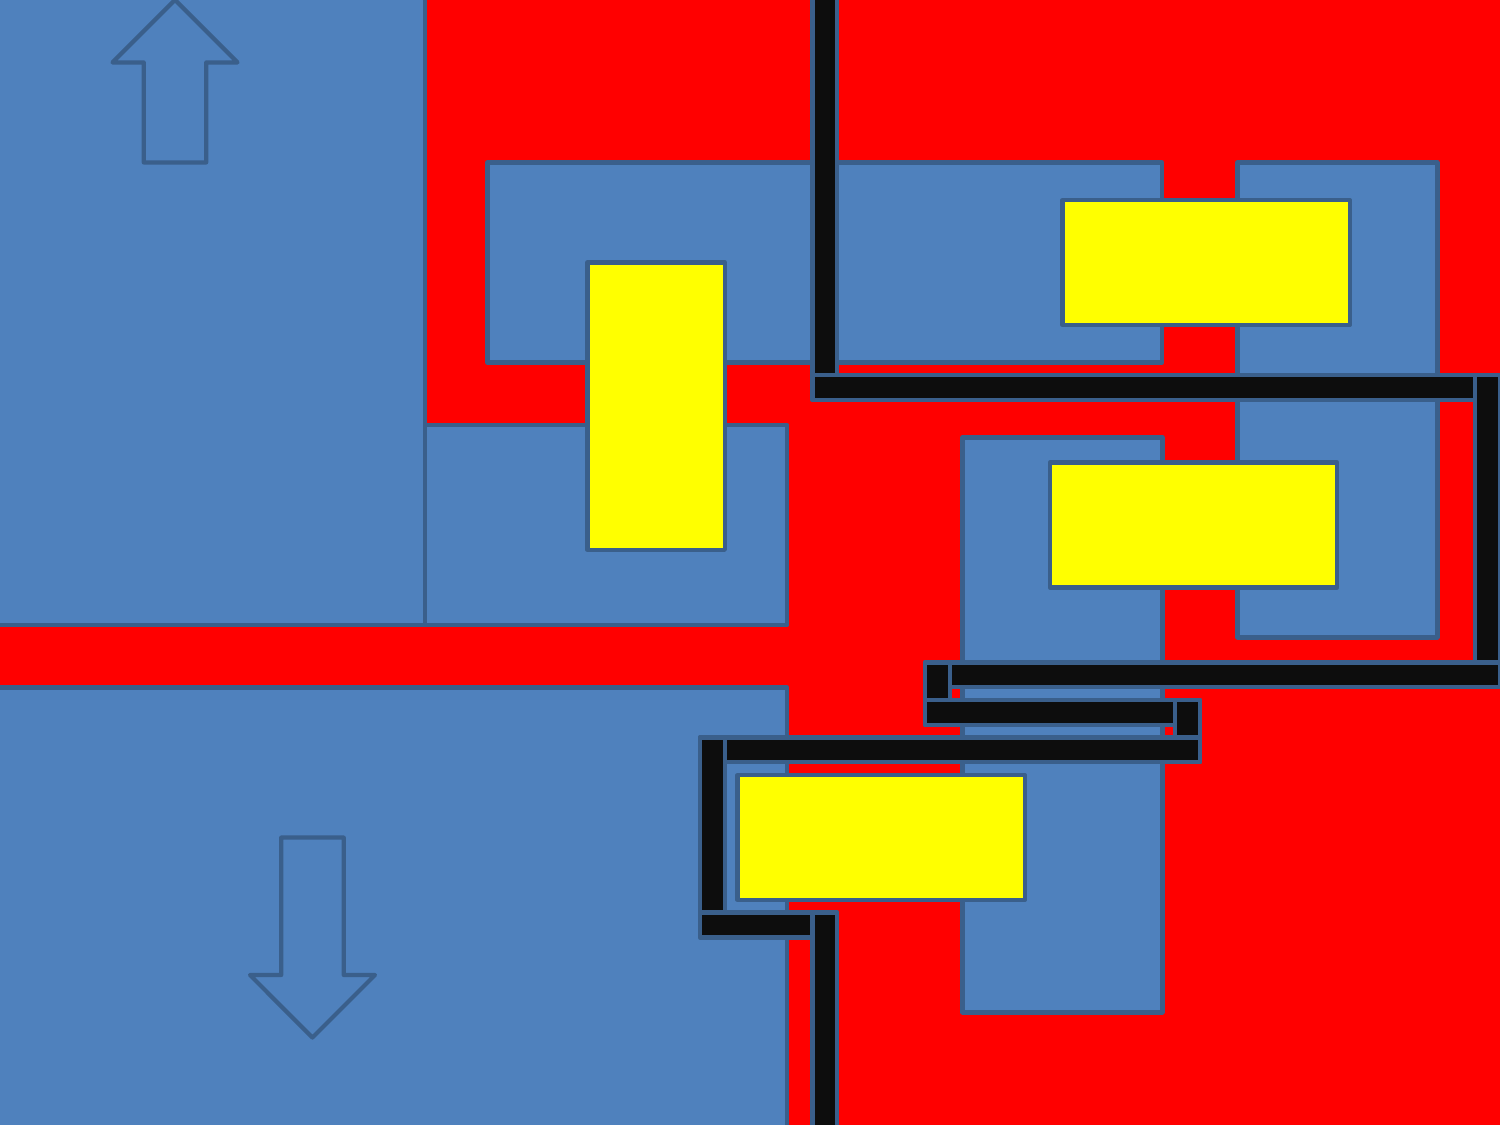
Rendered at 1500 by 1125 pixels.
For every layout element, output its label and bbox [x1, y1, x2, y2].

text_box [485, 160, 810, 365]
text_box [110, 0, 240, 165]
text_box [0, 685, 789, 1125]
text_box [839, 160, 1164, 365]
text_box [1165, 402, 1473, 660]
text_box [810, 0, 839, 373]
text_box [1048, 460, 1339, 590]
text_box [427, 423, 789, 627]
text_box [789, 689, 1500, 1125]
text_box [1235, 160, 1440, 373]
text_box [0, 0, 427, 627]
text_box [698, 910, 810, 940]
text_box [1473, 373, 1500, 660]
text_box [960, 764, 1165, 1015]
text_box [810, 910, 839, 1125]
text_box [923, 660, 952, 698]
text_box [810, 373, 1473, 402]
text_box [923, 698, 1173, 727]
text_box [1235, 402, 1440, 640]
text_box [248, 835, 377, 1040]
text_box [960, 435, 1165, 660]
text_box [0, 365, 1235, 735]
text_box [1060, 198, 1352, 327]
text_box [727, 735, 1202, 764]
text_box [839, 0, 1500, 373]
text_box [585, 260, 727, 552]
text_box [952, 660, 1500, 689]
text_box [960, 689, 1165, 698]
text_box [698, 735, 727, 910]
text_box [427, 0, 810, 423]
text_box [735, 773, 1027, 902]
text_box [960, 727, 1165, 735]
text_box [1173, 698, 1202, 735]
